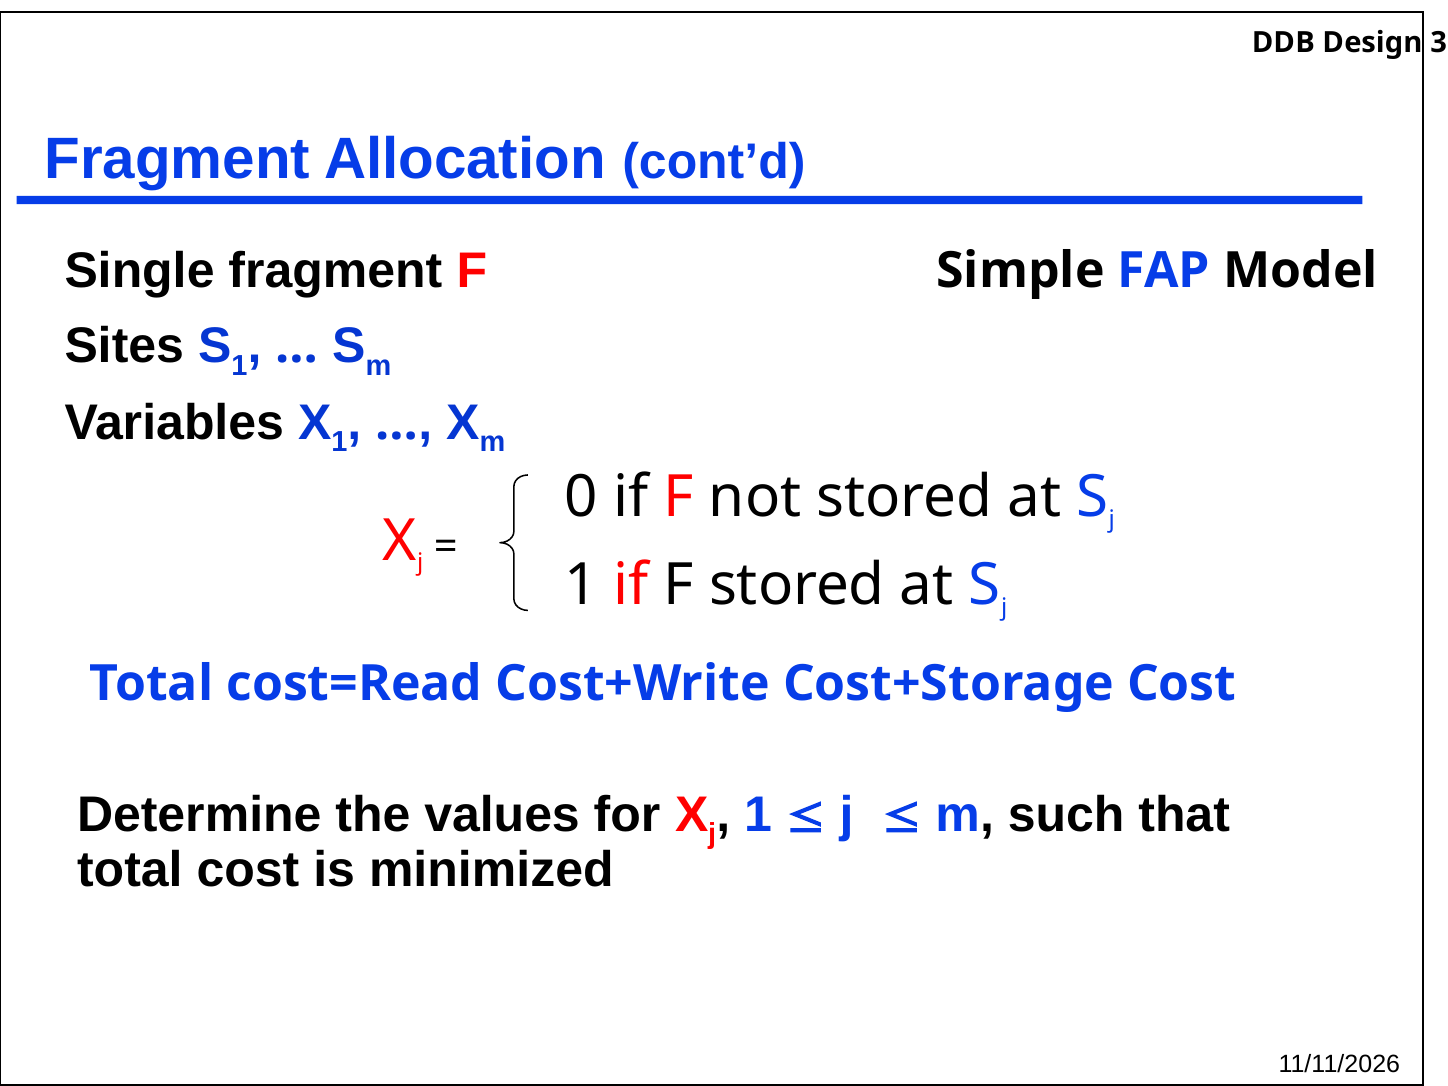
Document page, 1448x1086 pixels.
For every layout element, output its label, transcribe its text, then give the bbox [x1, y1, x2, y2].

title Fragment Allocation (cont’d) [30, 17, 1404, 199]
text_box Simple FAP Model [921, 236, 1393, 306]
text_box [362, 462, 1275, 625]
text_box Total cost=Read Cost+Write Cost+Storage Cost [75, 649, 1388, 719]
text_box Determine the values for Xj, 1  j  m, such that total cost is minimized [62, 774, 1325, 906]
list Single fragment F Sites S1, … Sm Variables X1, …, Xm [50, 237, 1238, 463]
